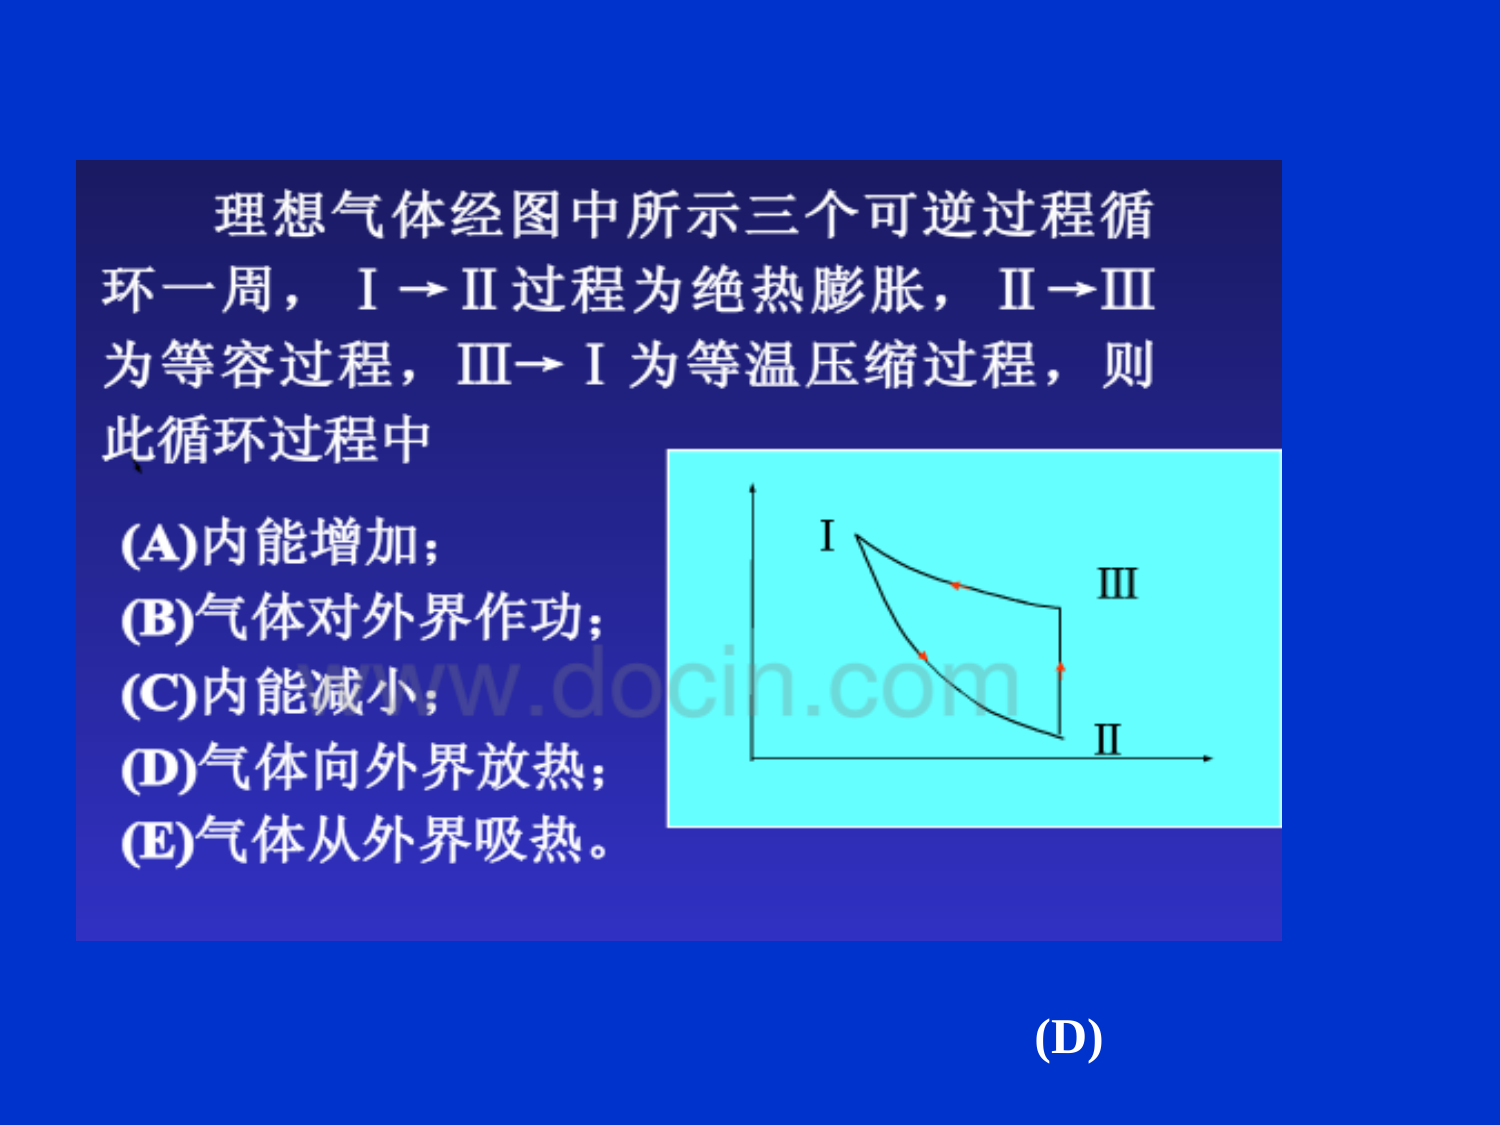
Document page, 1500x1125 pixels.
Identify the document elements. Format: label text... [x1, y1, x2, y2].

picture [76, 160, 1282, 941]
text_box (D) [1019, 996, 1325, 1071]
